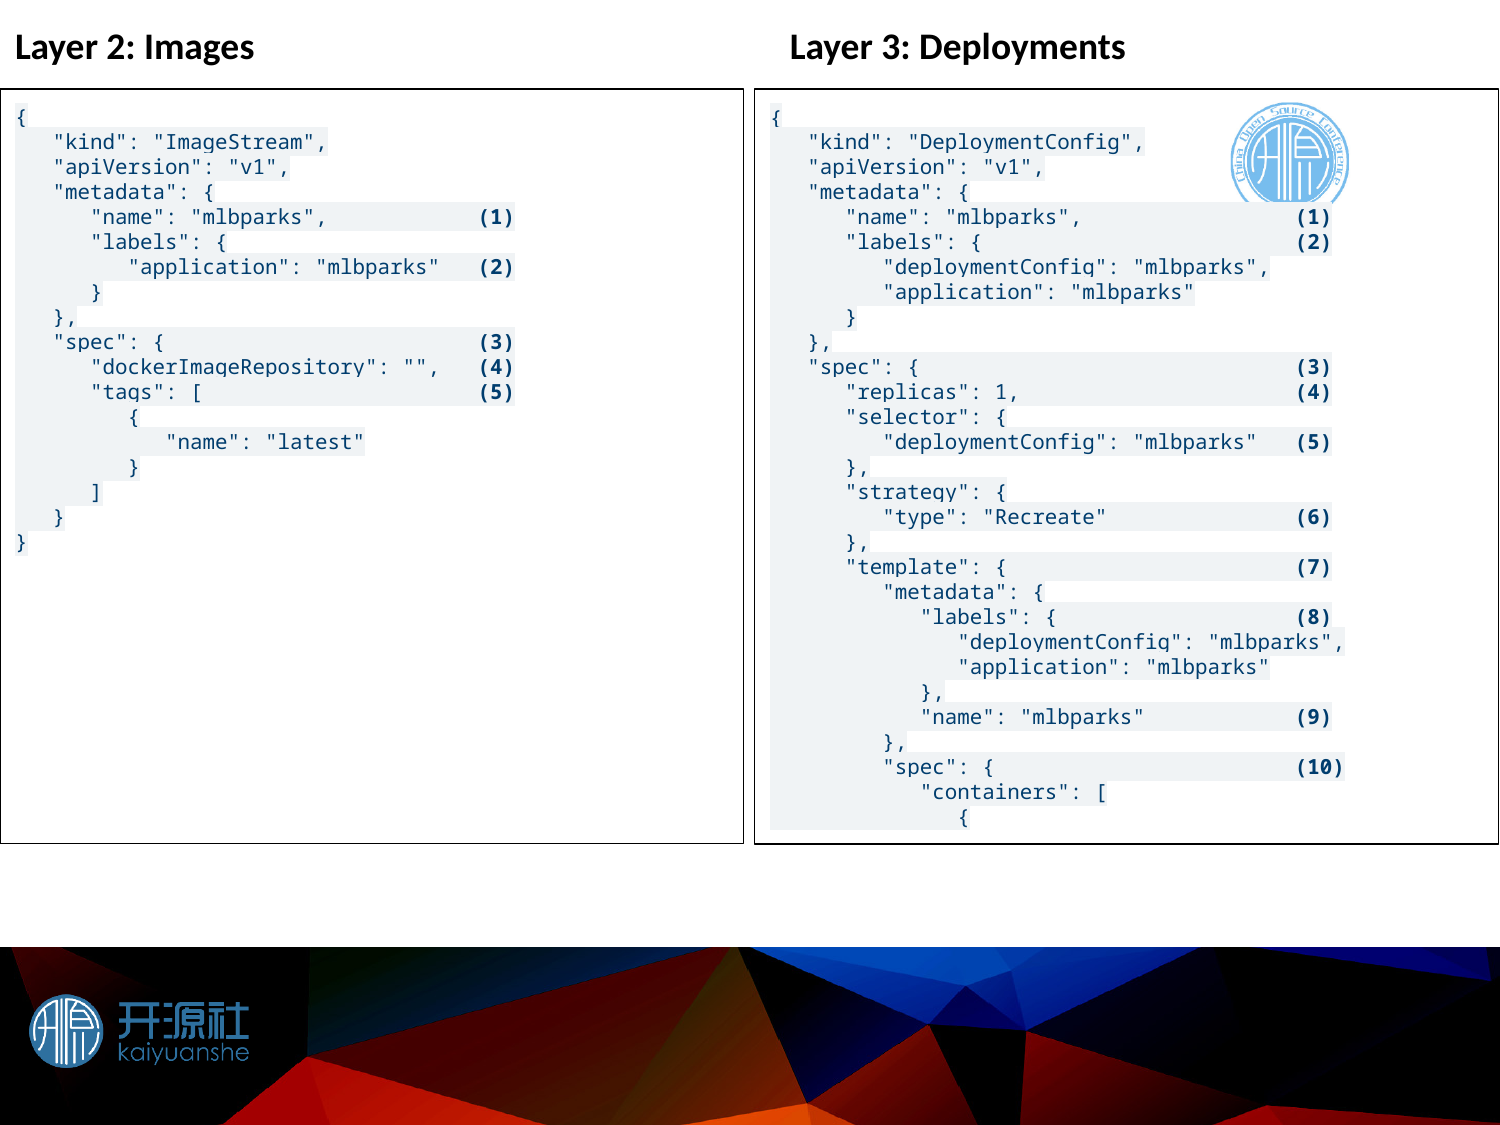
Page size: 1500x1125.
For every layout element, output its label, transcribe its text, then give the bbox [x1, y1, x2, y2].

picture [0, 947, 1500, 1125]
text_box { "kind": "DeploymentConfig", "apiVersion": "v1", "metadata": { "name": "mlbparks", (1) "labels": { (2) "deploymentConfig": "mlbparks", "application": "mlbparks" } }, "spec": { (3) "replicas": 1, (4) "selector": { "deploymentConfig": "mlbparks" (5) }, "strategy": { "type": "Recreate" (6) }, "template": { (7) "metadata": { "labels": { (8) "deploymentConfig": "mlbparks", "application": "mlbparks" }, "name": "mlbparks" (9) }, "spec": { (10) "containers": [ { [754, 89, 1499, 844]
text_box Layer 2: Images [0, 0, 493, 89]
picture [1268, 81, 1397, 89]
text_box Layer 3: Deployments [774, 0, 1268, 89]
text_box { "kind": "ImageStream", "apiVersion": "v1", "metadata": { "name": "mlbparks", (1) "labels": { "application": "mlbparks" (2) } }, "spec": { (3) "dockerImageRepository": "", (4) "tags": [ (5) { "name": "latest" } ] } } [0, 88, 744, 844]
